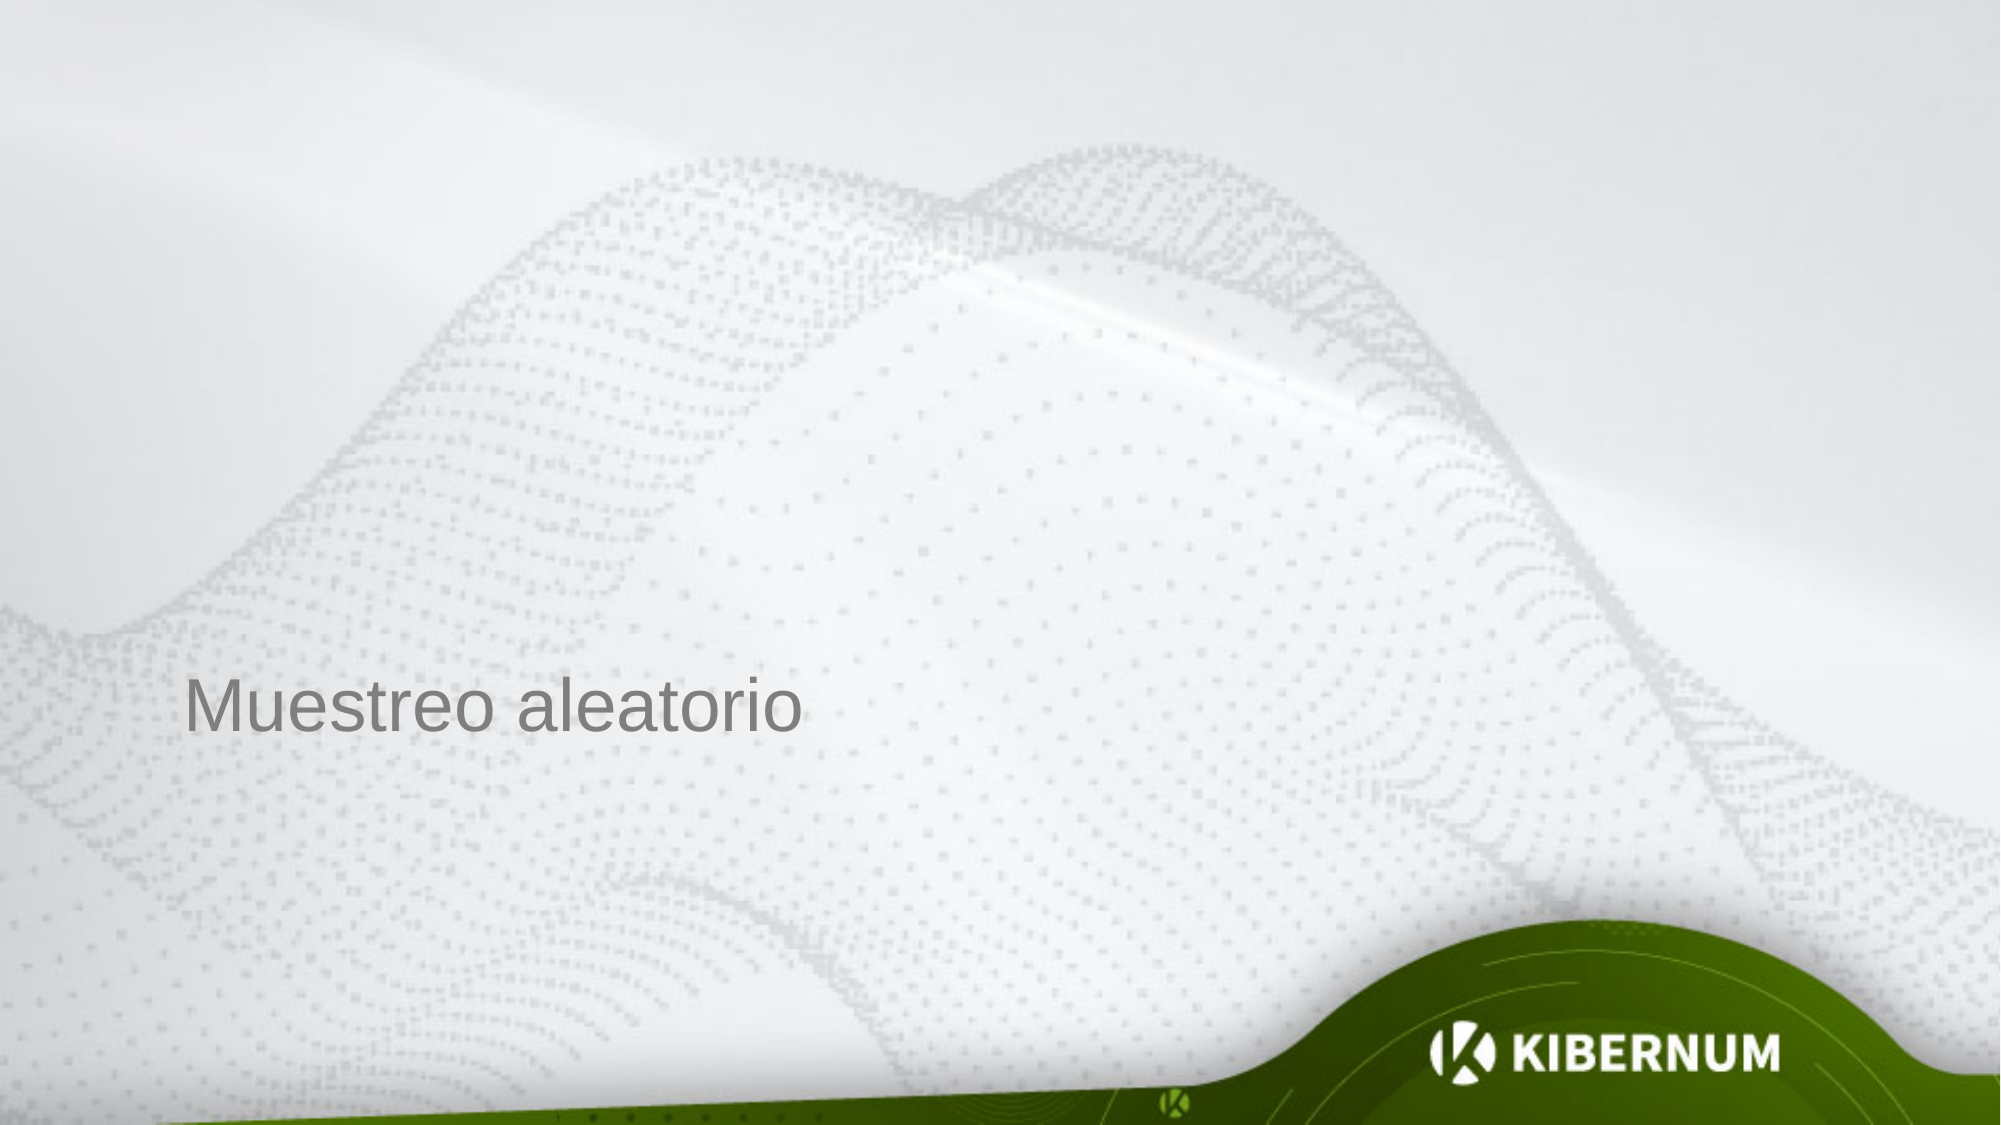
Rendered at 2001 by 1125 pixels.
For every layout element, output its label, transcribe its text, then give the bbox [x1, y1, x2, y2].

picture [0, 0, 2001, 1125]
text_box Muestreo aleatorio [168, 573, 1938, 739]
